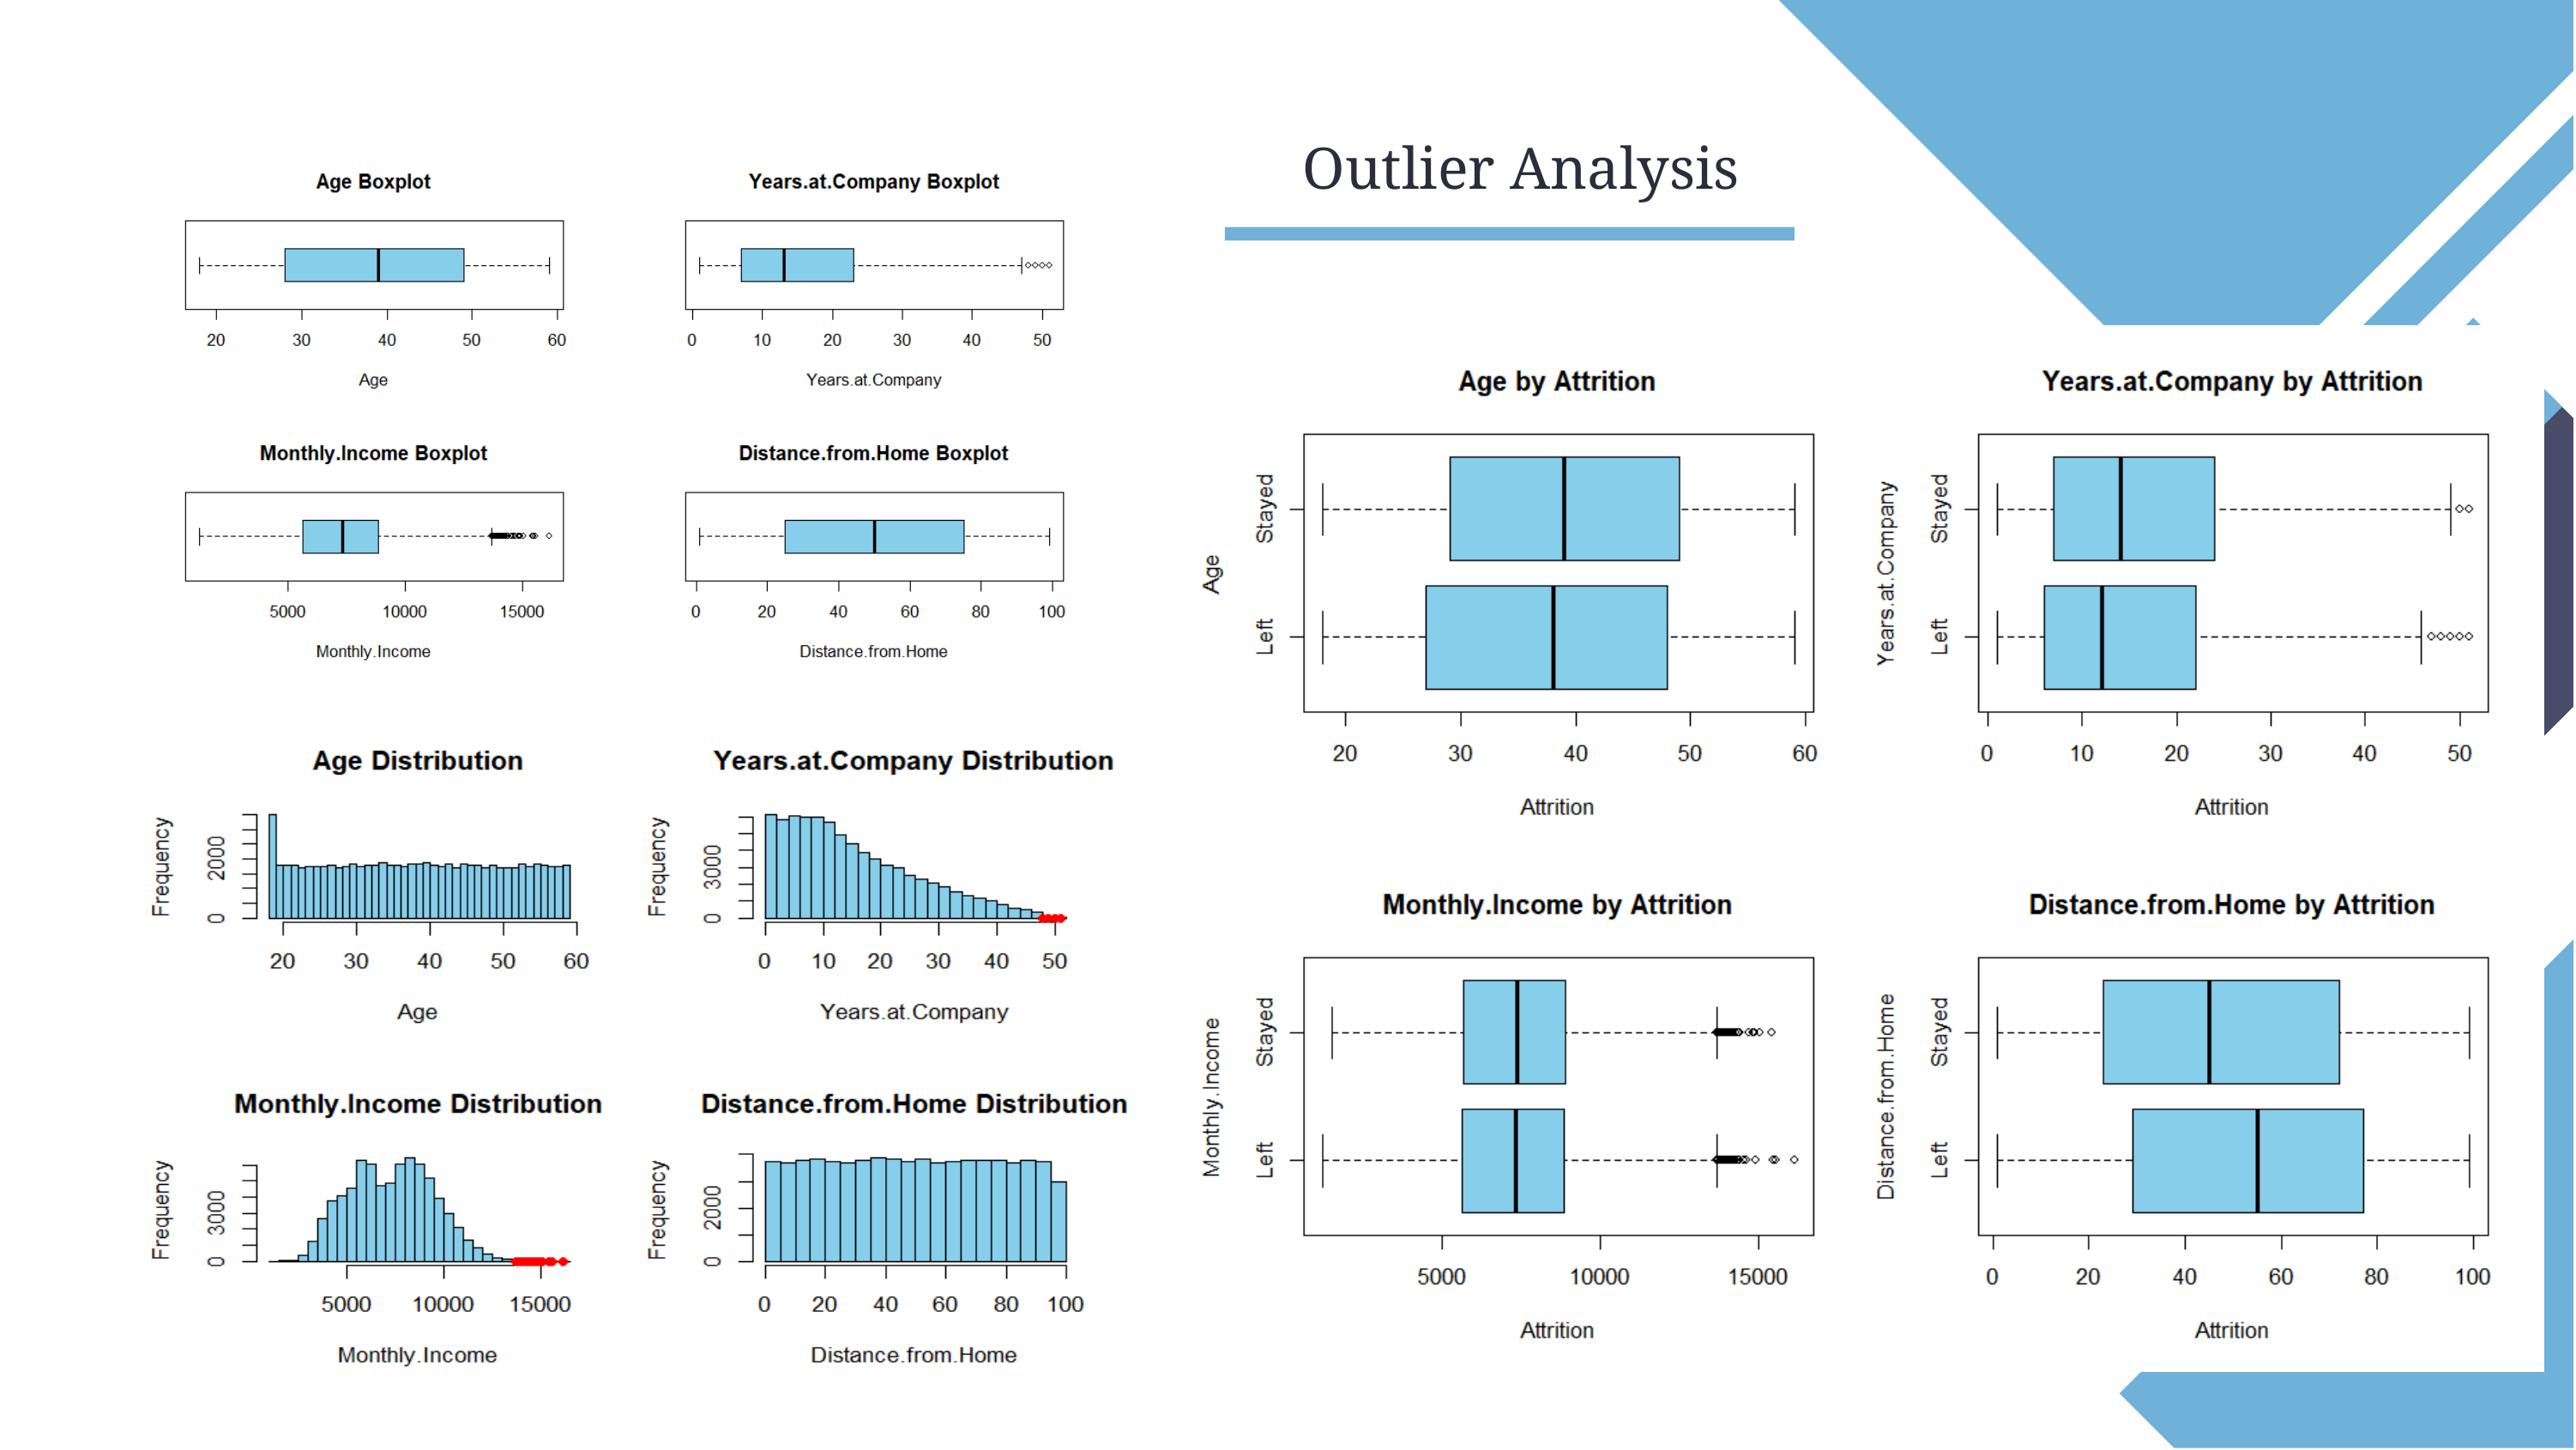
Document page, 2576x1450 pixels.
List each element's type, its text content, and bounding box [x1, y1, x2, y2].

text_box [1778, 0, 2573, 807]
title Outlier Analysis [1136, 27, 1778, 287]
picture [105, 140, 2544, 1394]
text_box [1224, 227, 1778, 241]
text_box [2119, 939, 2574, 1448]
